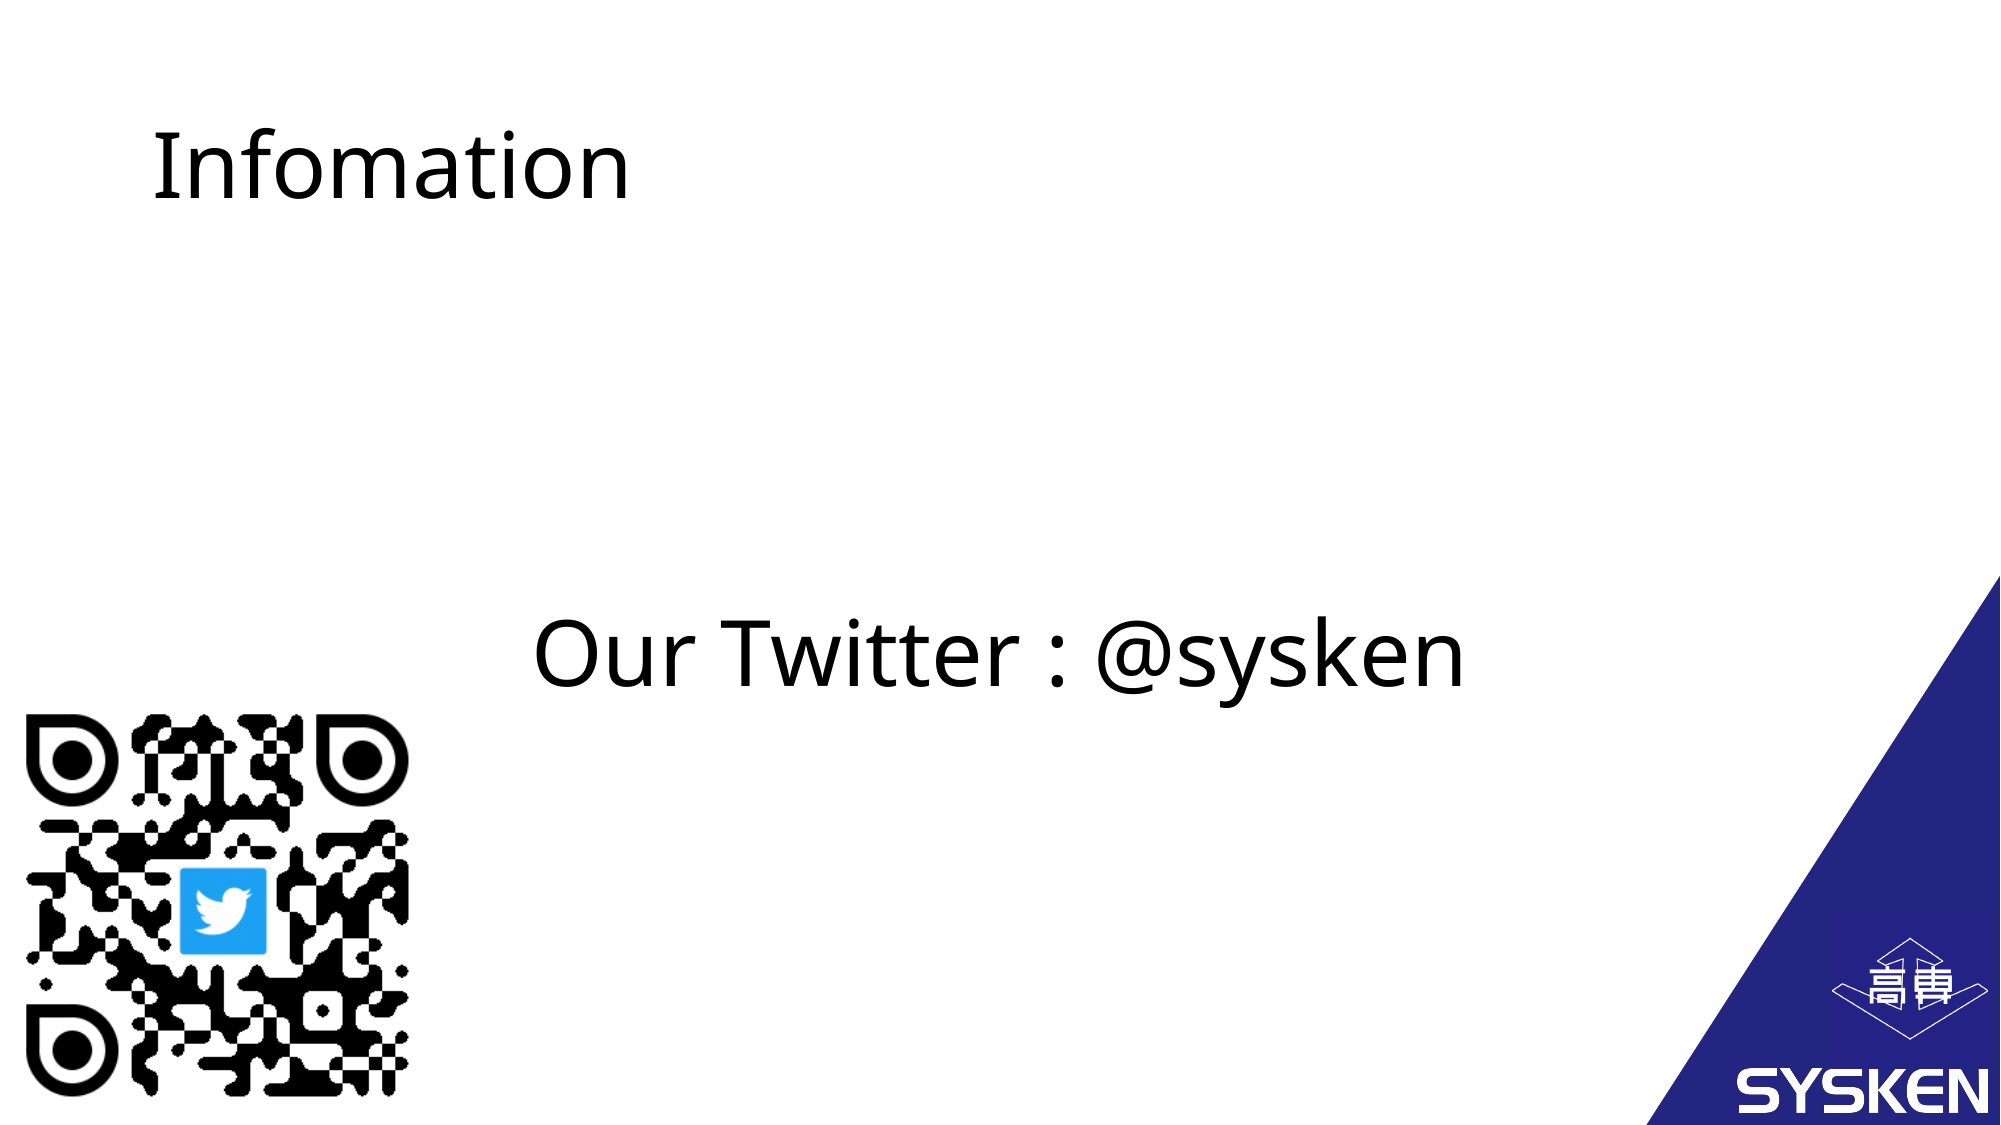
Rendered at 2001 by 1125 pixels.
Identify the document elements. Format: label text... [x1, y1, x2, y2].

picture [0, 688, 435, 1123]
title Infomation [137, 59, 1863, 278]
list Our Twitter : @sysken [137, 299, 1863, 1014]
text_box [1646, 575, 2000, 1125]
